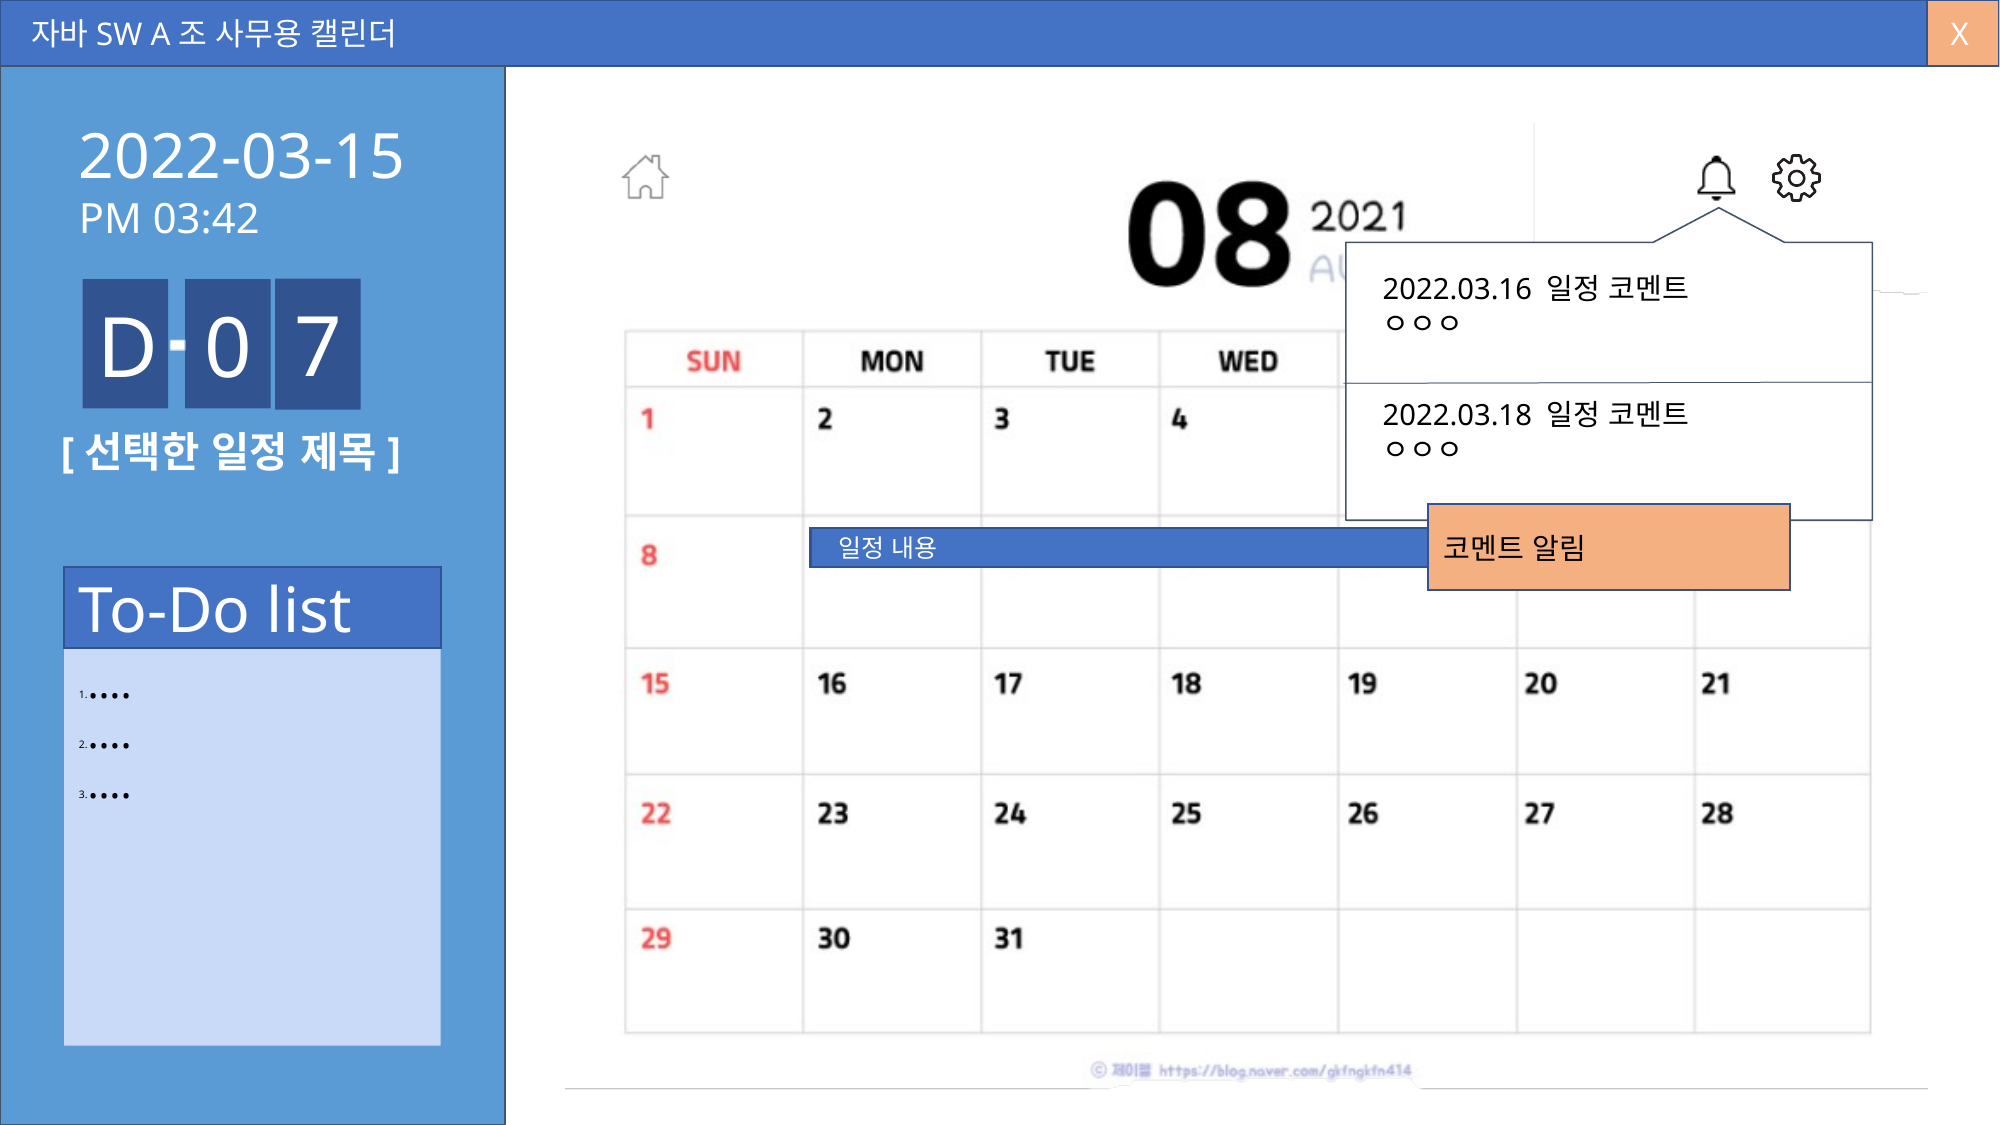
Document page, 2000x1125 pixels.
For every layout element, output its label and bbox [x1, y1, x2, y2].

picture [564, 123, 1928, 1103]
picture [168, 338, 186, 351]
